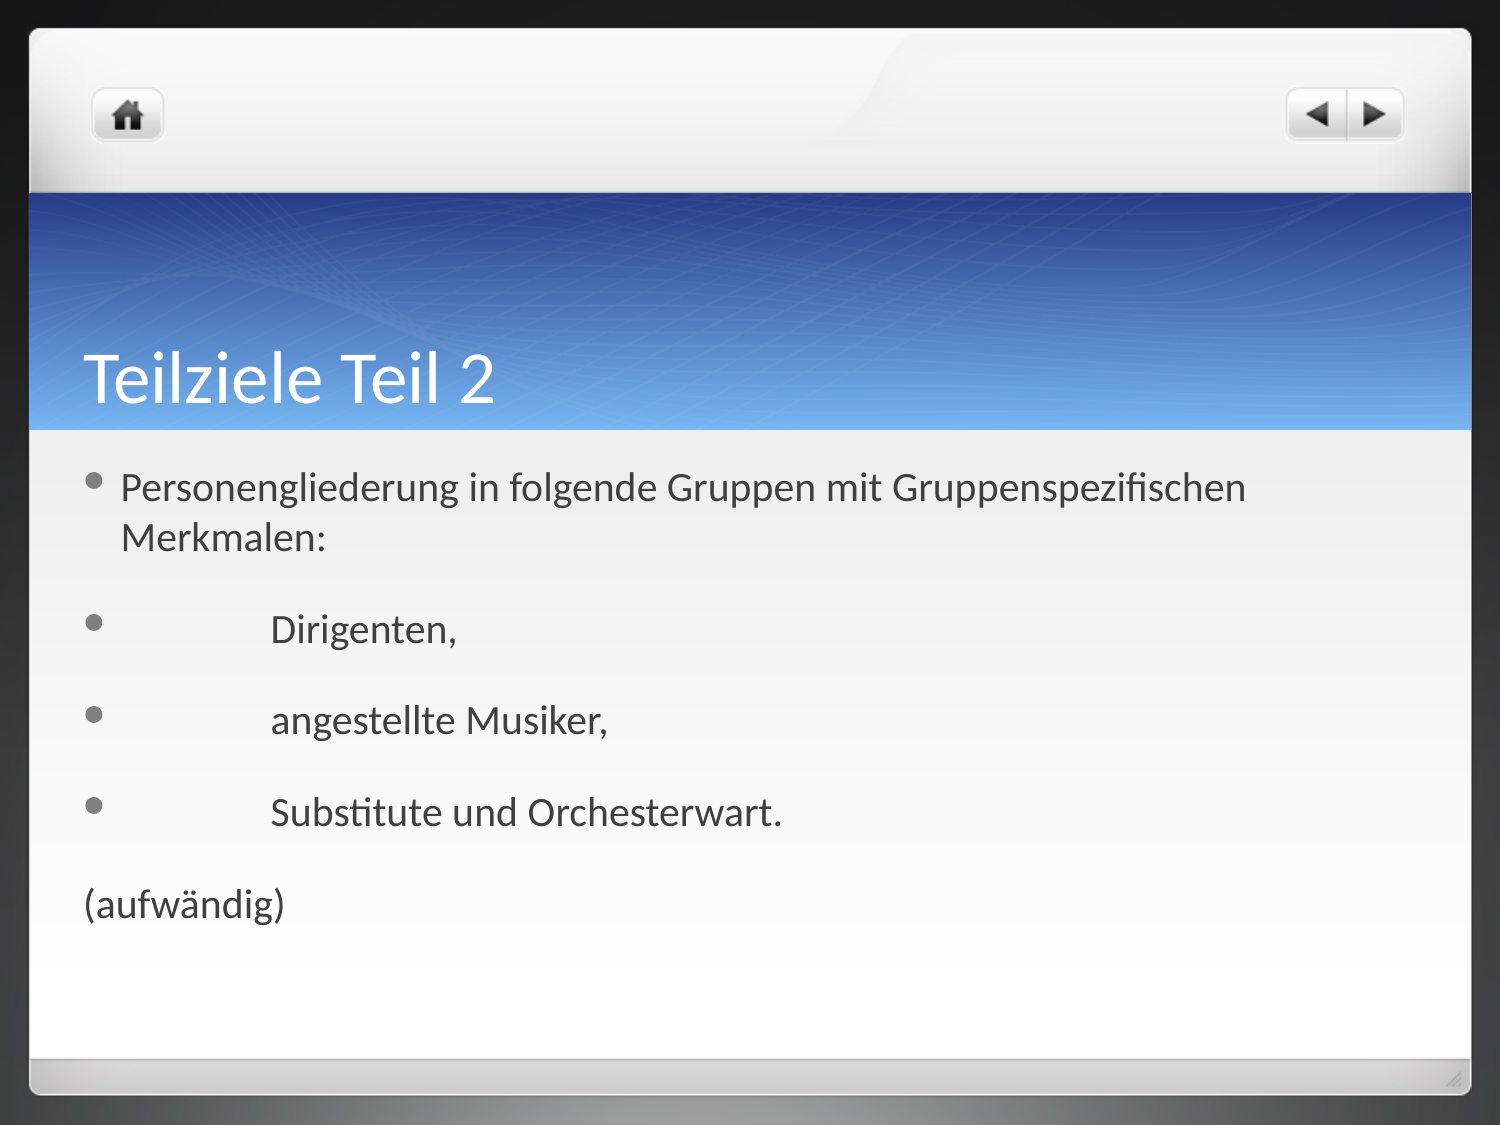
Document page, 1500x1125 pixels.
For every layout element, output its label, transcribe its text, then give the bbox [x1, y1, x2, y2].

title Teilziele Teil 2 [68, 238, 1432, 427]
picture [0, 0, 1500, 1125]
list Personengliederung in folgende Gruppen mit Gruppenspezifischen Merkmalen: Dirigenten, angestellte Musiker, Substitute und Orchesterwart. (aufwändig) [68, 452, 1432, 1025]
